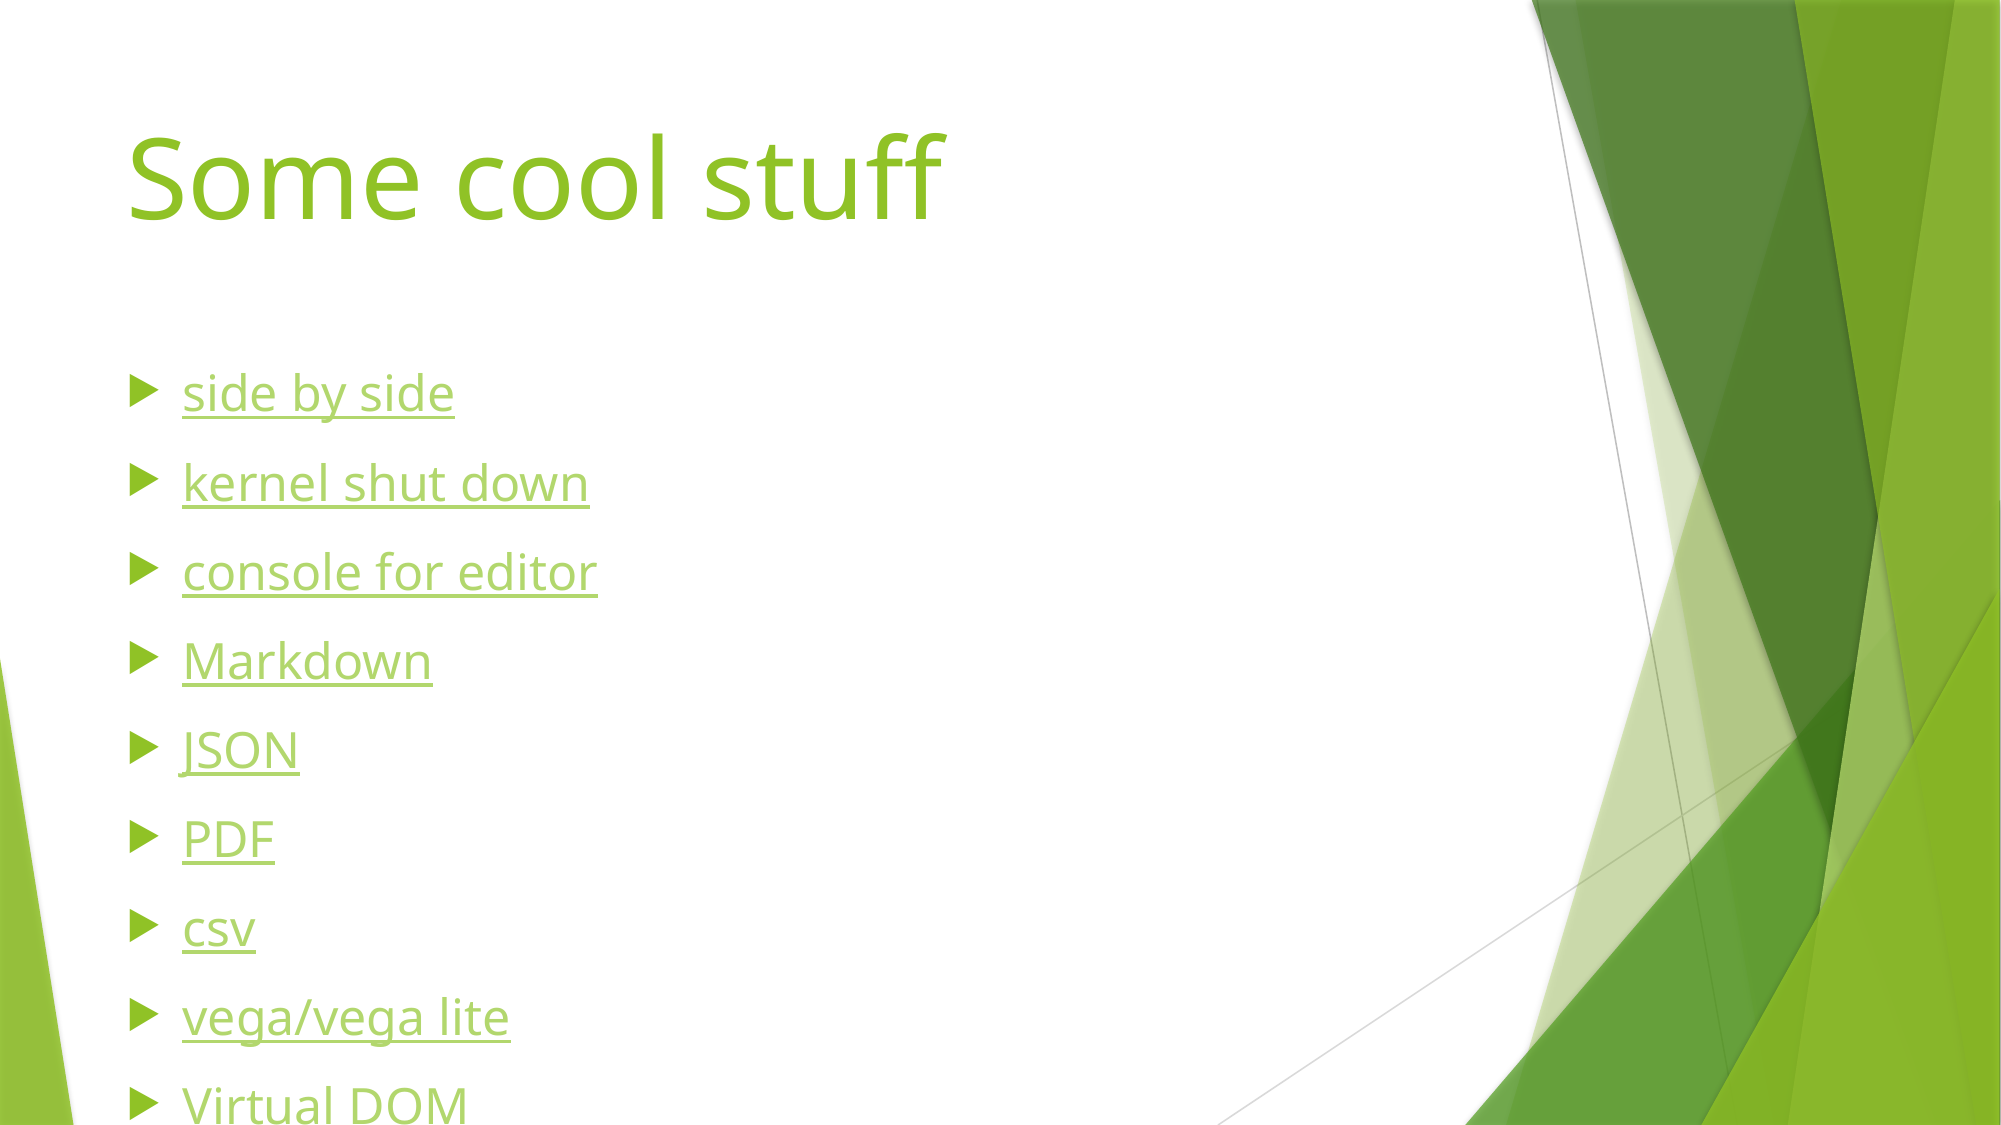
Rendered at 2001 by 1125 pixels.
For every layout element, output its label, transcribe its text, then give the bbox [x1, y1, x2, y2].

title Some cool stuff [111, 99, 1522, 317]
list side by side kernel shut down console for editor Markdown JSON PDF csv vega/vega lite Virtual DOM [111, 354, 1522, 992]
